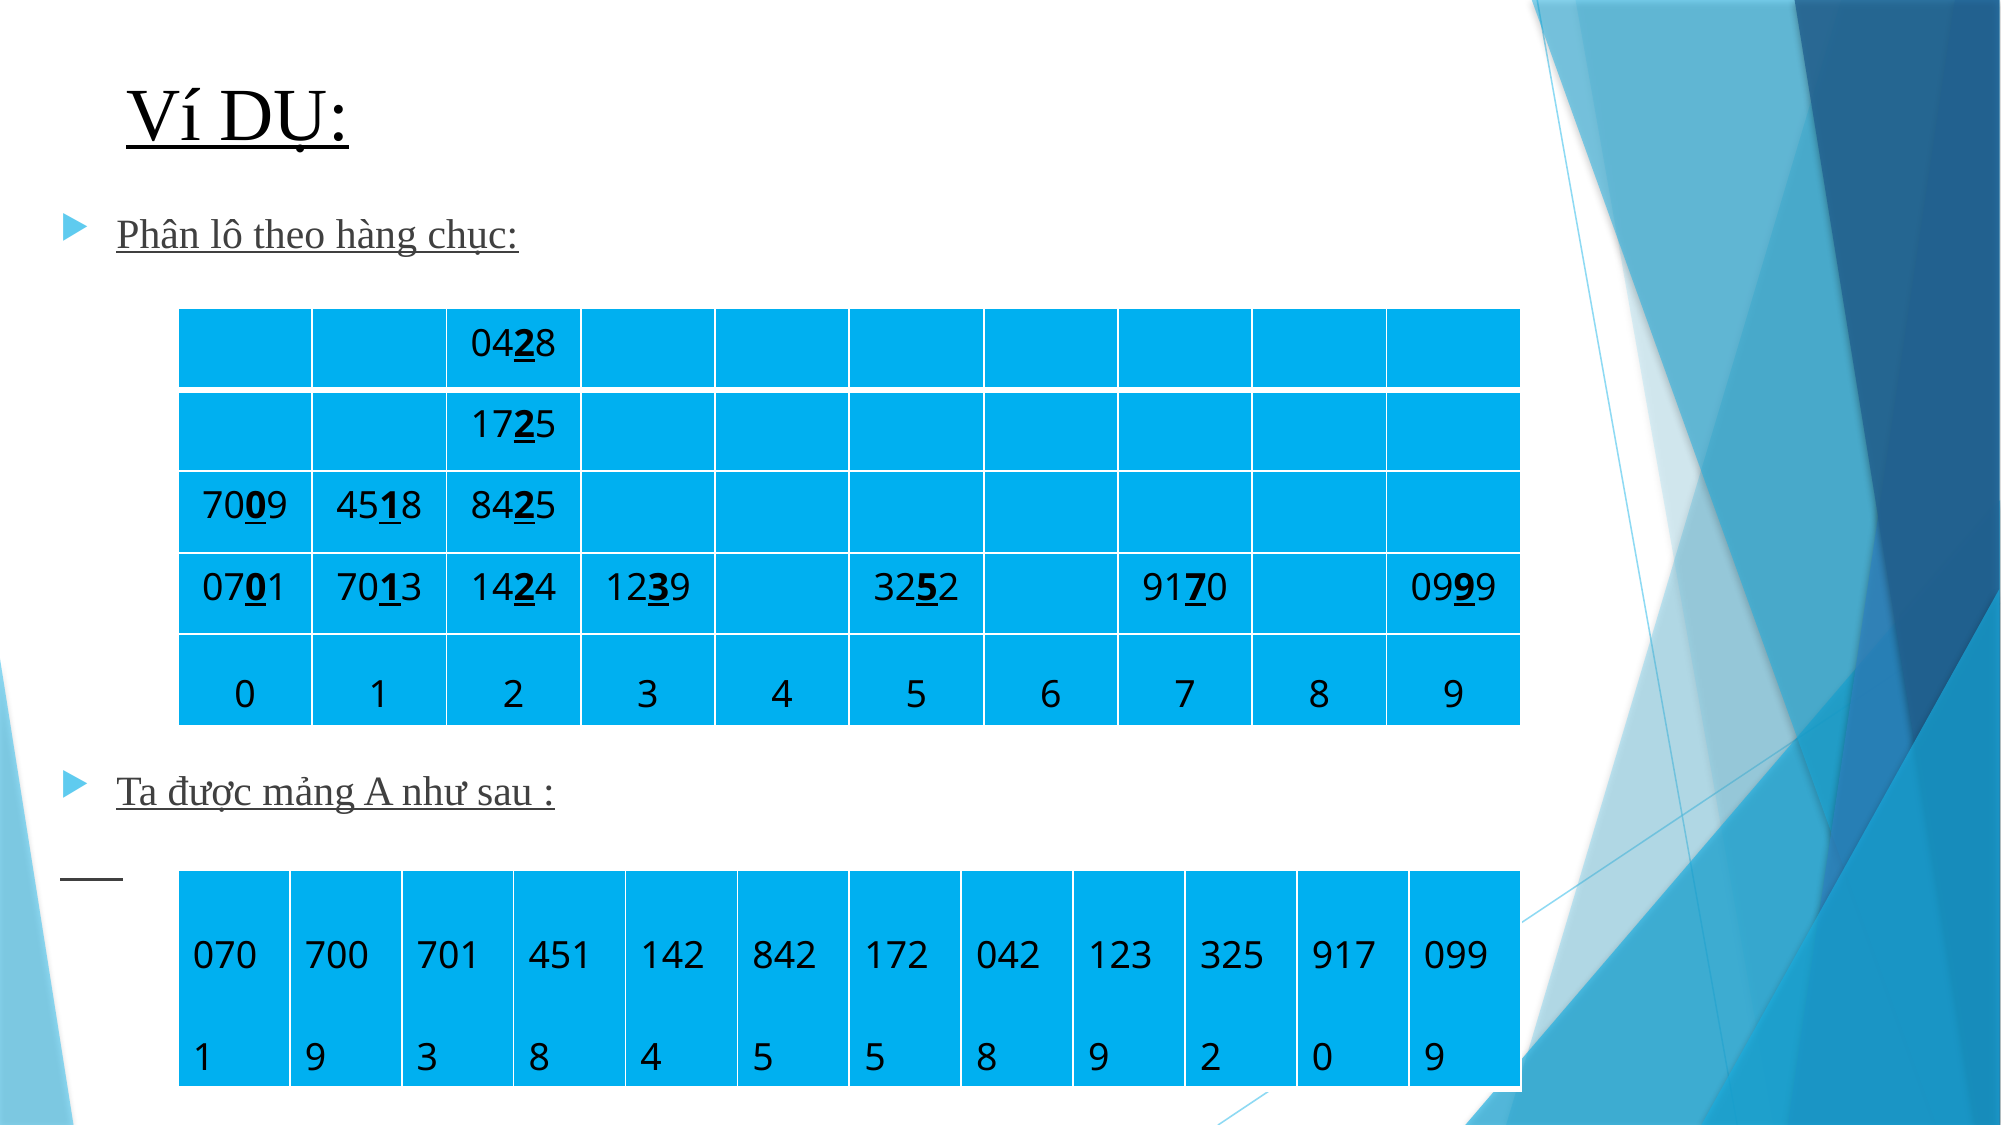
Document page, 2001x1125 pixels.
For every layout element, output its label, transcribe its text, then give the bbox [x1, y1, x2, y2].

list Phân lô theo hàng chục: Ta được mảng A như sau : [45, 199, 1522, 992]
table_cell [1253, 393, 1386, 470]
table_cell 0999 [1387, 554, 1520, 633]
table_header [716, 309, 848, 387]
table_cell 4518 [313, 472, 446, 552]
table_header [985, 309, 1117, 387]
table_header 9170 [1298, 871, 1408, 1086]
table_cell 1725 [447, 393, 580, 470]
table_header 3252 [1186, 871, 1296, 1086]
table_cell 1 [313, 635, 446, 725]
table_header [313, 309, 446, 387]
table_header 7013 [403, 871, 513, 1086]
table_cell [716, 554, 848, 633]
table_cell 2 [447, 635, 580, 725]
table_cell [313, 393, 446, 470]
table_header 1239 [1074, 871, 1184, 1086]
table_cell [1119, 393, 1251, 470]
table_cell [582, 393, 714, 470]
table_cell 4 [716, 635, 848, 725]
table_cell 5 [850, 635, 983, 725]
table_header 0428 [447, 309, 580, 387]
table_cell 3252 [850, 554, 983, 633]
table_cell [1253, 554, 1386, 633]
table_cell [582, 472, 714, 552]
table_cell [1253, 472, 1386, 552]
table_header 1424 [626, 871, 737, 1086]
table_cell [985, 393, 1117, 470]
table_header [1253, 309, 1386, 387]
table_header [850, 309, 983, 387]
table_cell 8 [1253, 635, 1386, 725]
table_cell 6 [985, 635, 1117, 725]
table_cell [716, 472, 848, 552]
table_cell 0701 [179, 554, 311, 633]
table_cell [1387, 472, 1520, 552]
table_cell [1119, 472, 1251, 552]
table_cell 1239 [582, 554, 714, 633]
table_header [179, 309, 311, 387]
table_cell [985, 472, 1117, 552]
table_cell 7013 [313, 554, 446, 633]
table_header 0701 [179, 871, 289, 1086]
table_header 0999 [1410, 871, 1520, 1086]
table_cell [850, 472, 983, 552]
table_cell [179, 393, 311, 470]
table_cell 7 [1119, 635, 1251, 725]
table_cell 3 [582, 635, 714, 725]
table_cell [1387, 393, 1520, 470]
table_header 4518 [514, 871, 625, 1086]
table_cell 0 [179, 635, 311, 725]
table_cell 9 [1387, 635, 1520, 725]
table_header 7009 [291, 871, 401, 1086]
table_header [582, 309, 714, 387]
table_cell 7009 [179, 472, 311, 552]
table_cell 1424 [447, 554, 580, 633]
table_cell [985, 554, 1117, 633]
table_header 0428 [962, 871, 1072, 1086]
table_cell 8425 [447, 472, 580, 552]
table_header [1119, 309, 1251, 387]
table_header 8425 [738, 871, 848, 1086]
table_header [1387, 309, 1520, 387]
table_cell [850, 393, 983, 470]
title Ví DỤ: [111, 57, 1522, 178]
table_header 1725 [850, 871, 960, 1086]
table_cell 9170 [1119, 554, 1251, 633]
table_cell [716, 393, 848, 470]
